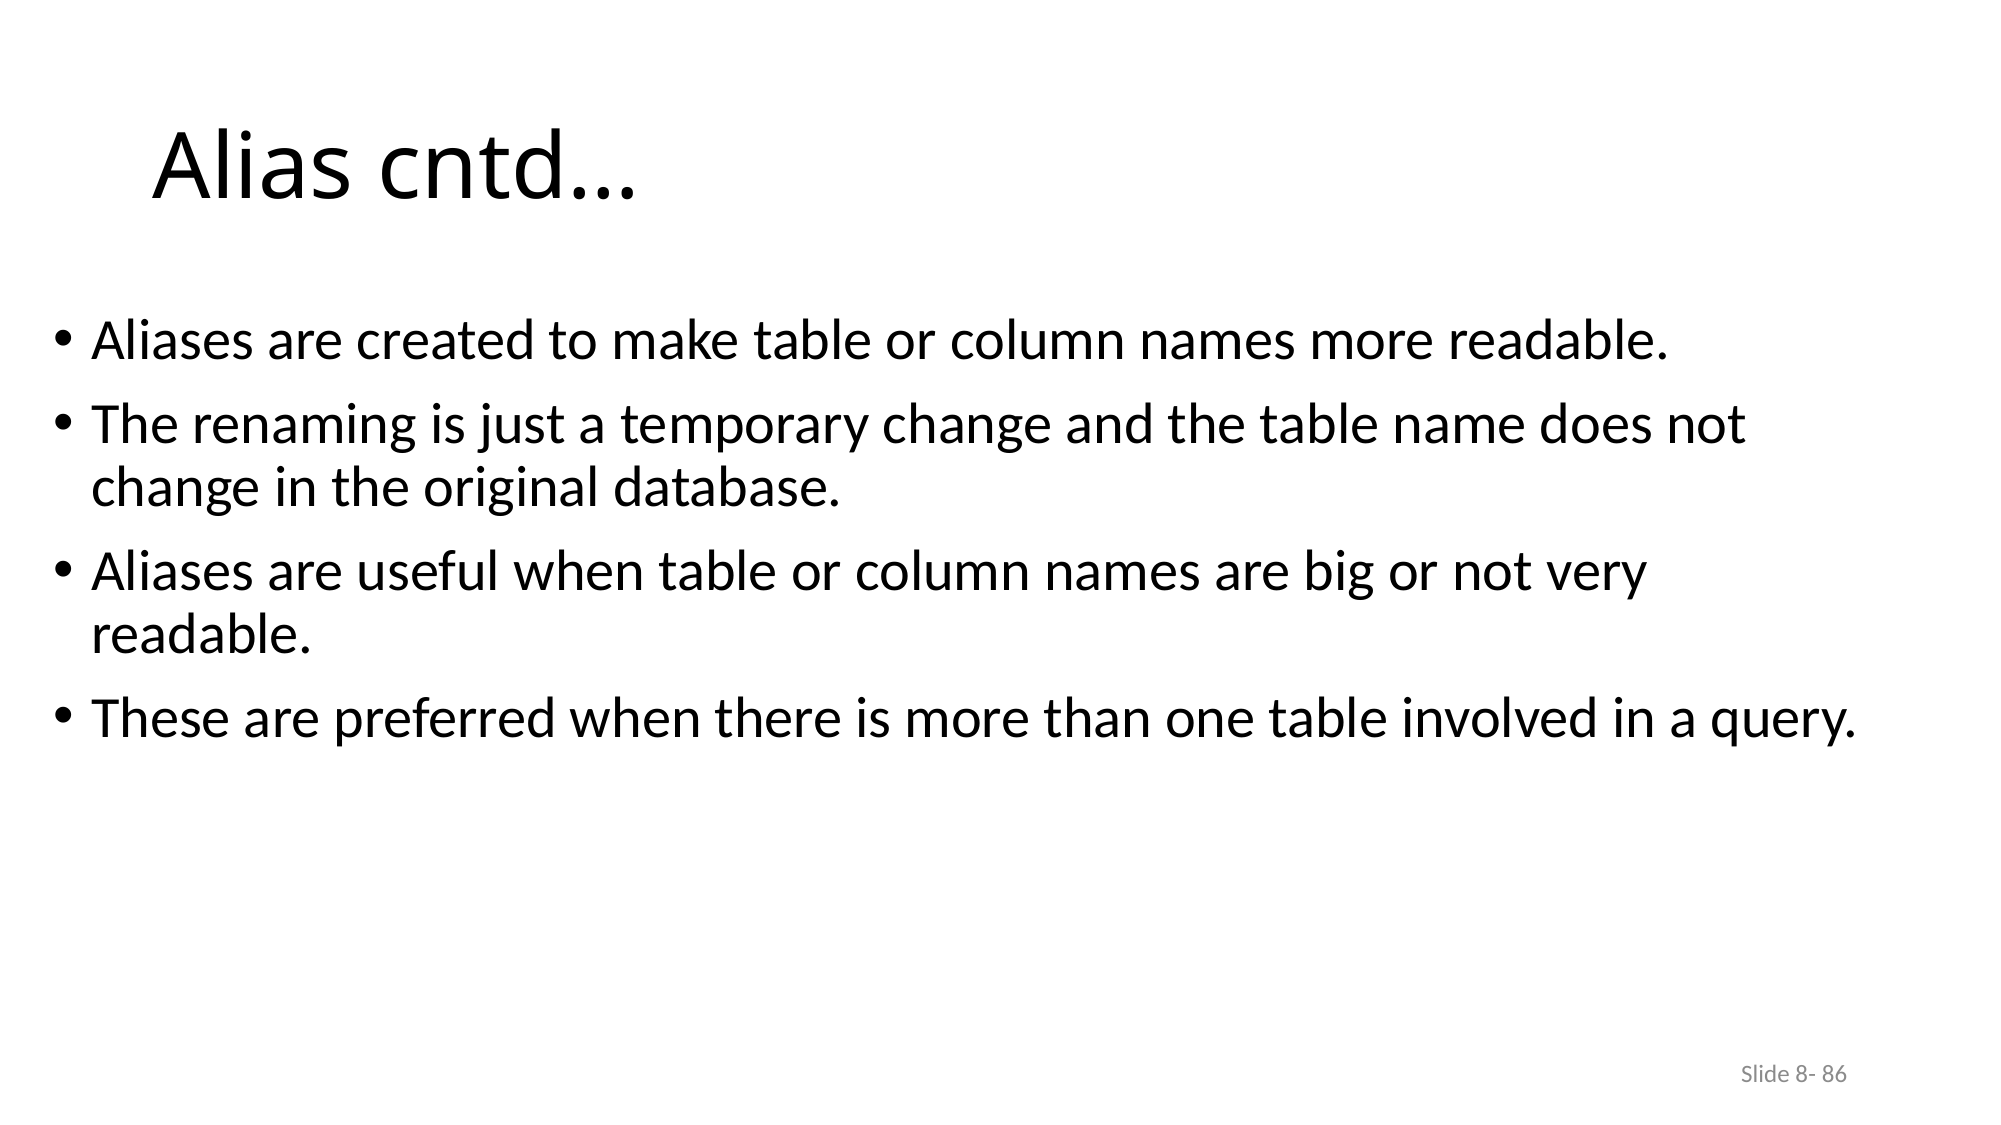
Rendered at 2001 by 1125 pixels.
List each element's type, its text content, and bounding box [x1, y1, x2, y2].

list Aliases are created to make table or column names more readable. The renaming is just a temporary change and the table name does not change in the original database. Aliases are useful when table or column names are big or not very readable. These are preferred when there is more than one table involved in a query. [38, 211, 1880, 1044]
slide_number Slide 8- 86 [1412, 1042, 1863, 1103]
title Alias cntd… [137, 59, 1863, 211]
